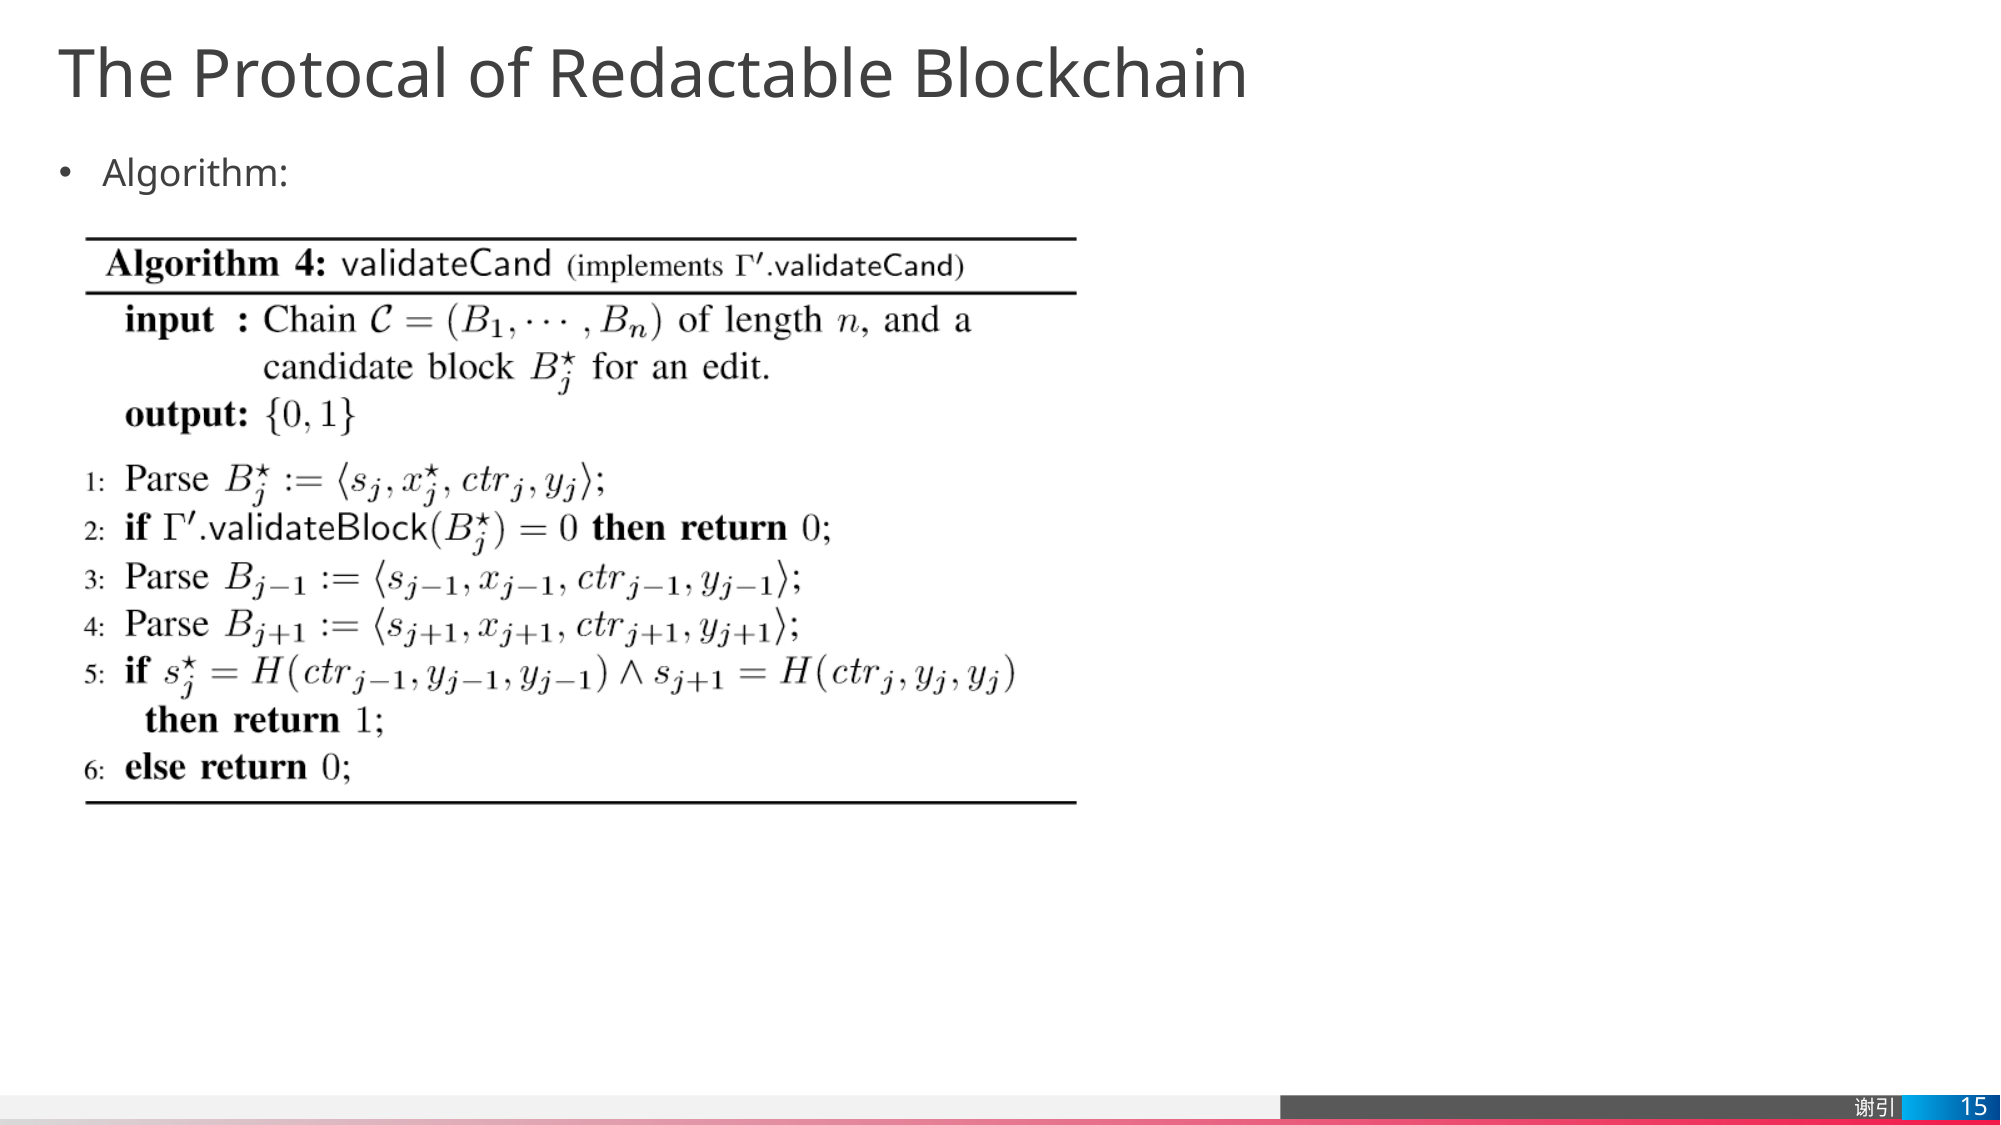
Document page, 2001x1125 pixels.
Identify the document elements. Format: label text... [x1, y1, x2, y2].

slide_number 15 [1901, 1095, 2000, 1120]
title The Protocal of Redactable Blockchain [59, 40, 1934, 129]
list Algorithm: [59, 153, 1207, 893]
picture [59, 221, 1098, 825]
